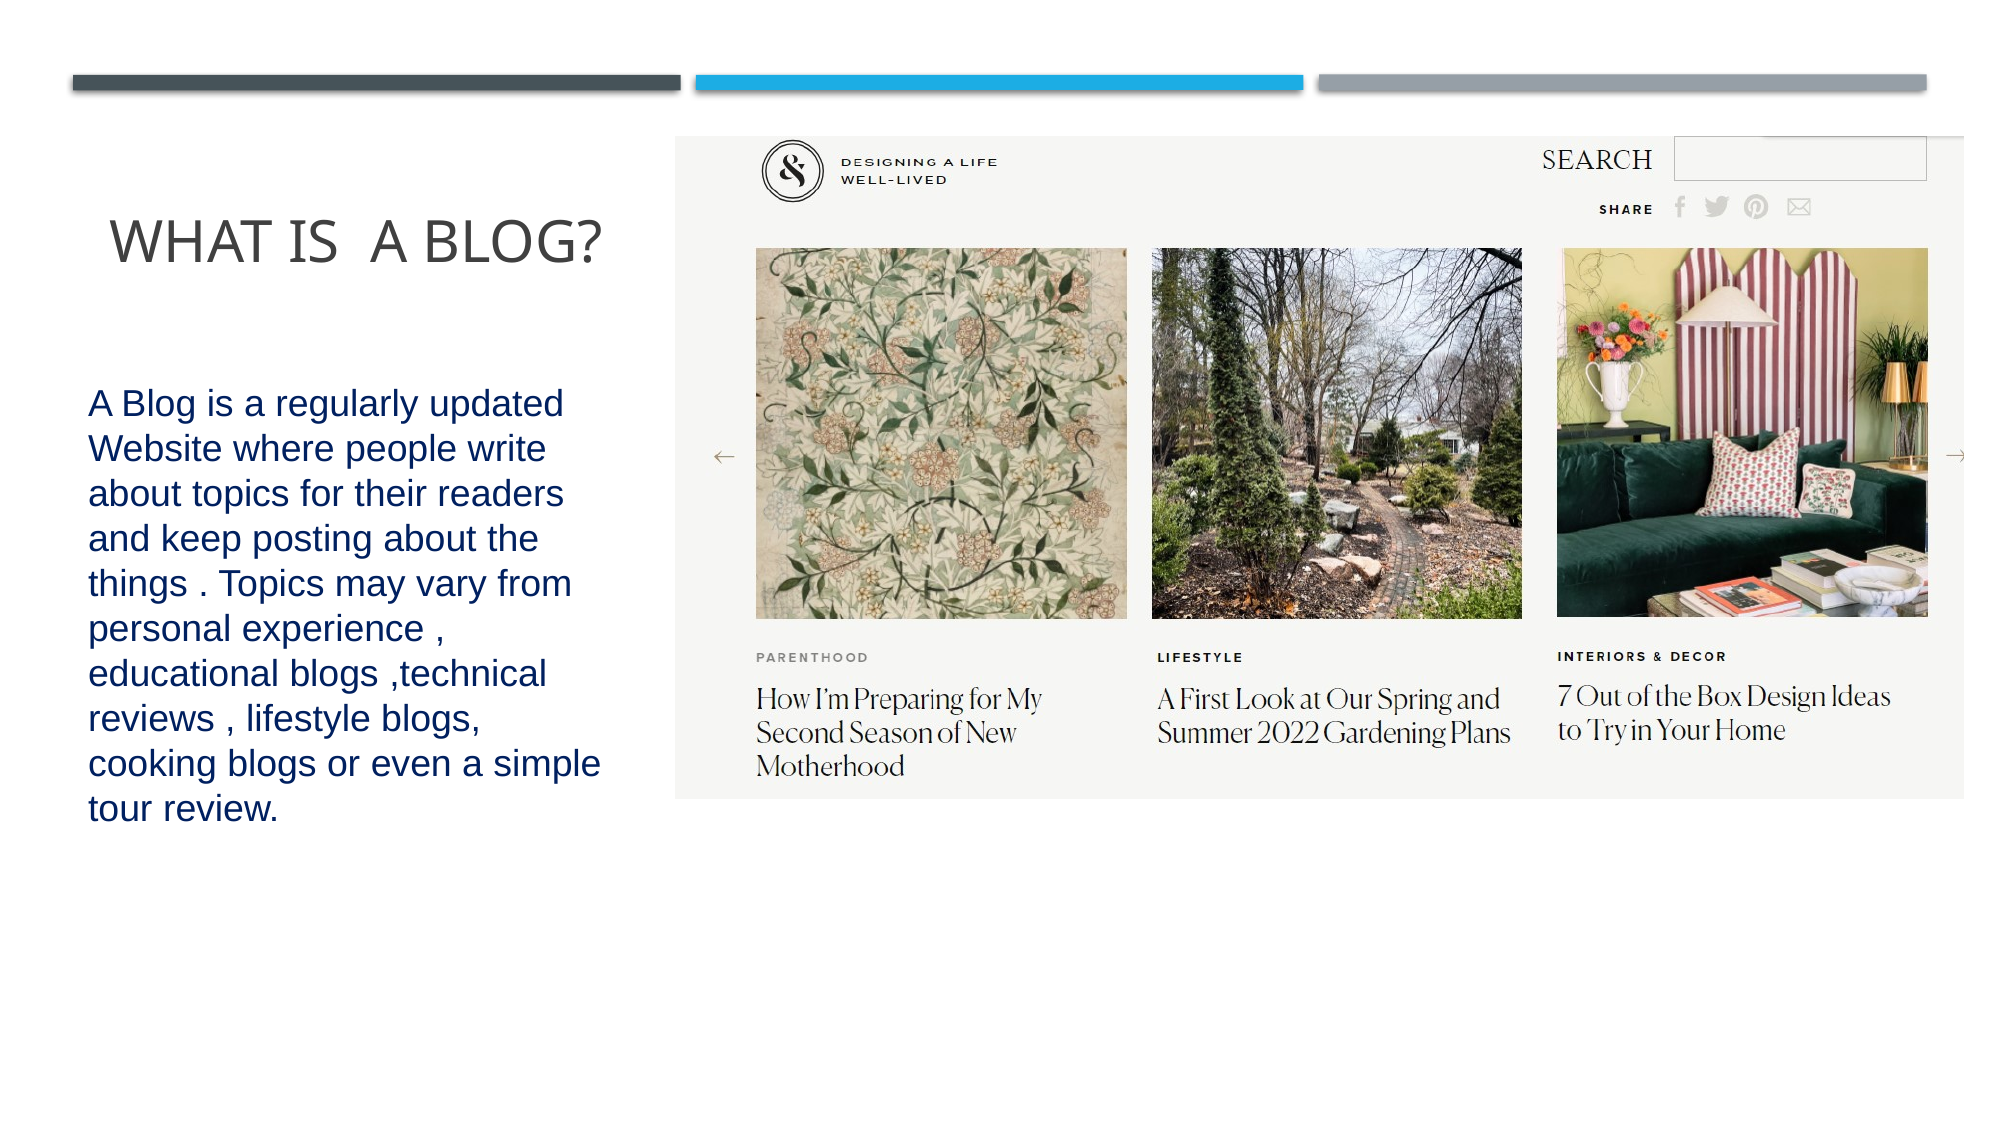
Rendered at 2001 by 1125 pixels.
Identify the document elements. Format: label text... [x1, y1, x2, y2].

text_box A Blog is a regularly updated Website where people write about topics for their readers and keep posting about the things . Topics may vary from personal experience , educational blogs ,technical reviews , lifestyle blogs, cooking blogs or even a simple tour review. [73, 371, 635, 882]
title What is a blog? [94, 119, 1904, 282]
picture [674, 135, 1964, 799]
